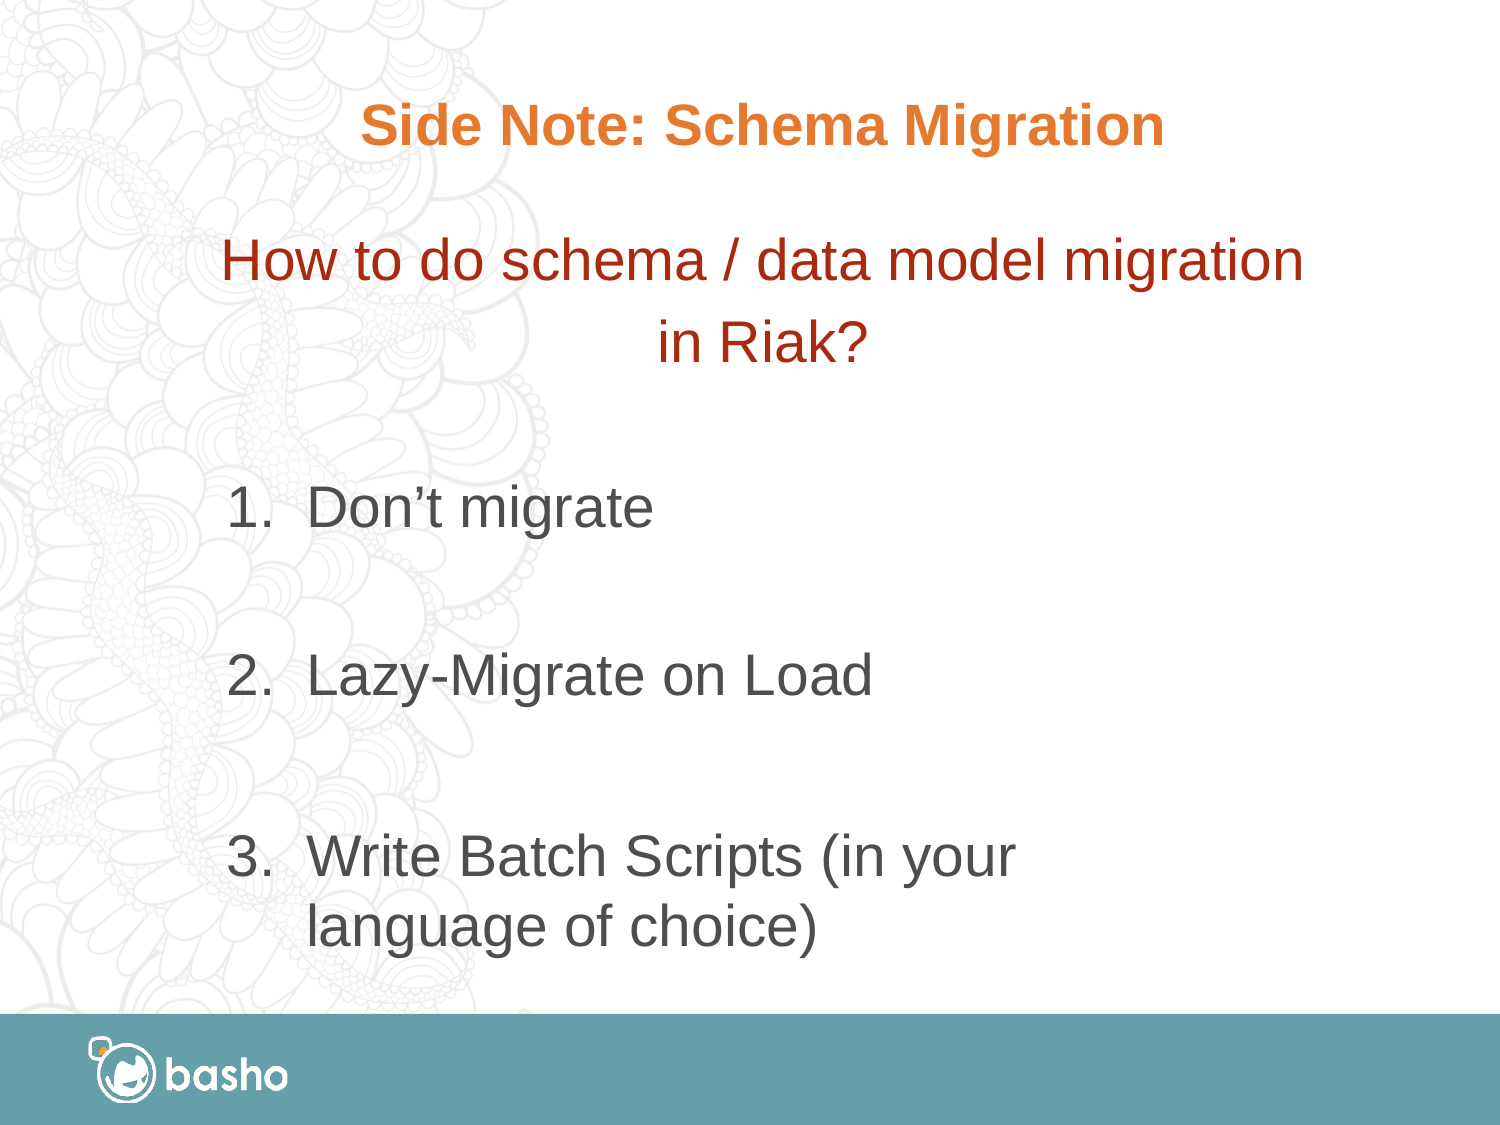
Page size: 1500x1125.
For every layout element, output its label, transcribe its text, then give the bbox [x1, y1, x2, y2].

picture [0, 0, 1500, 1125]
title Side Note: Schema Migration [88, 74, 1439, 171]
list How to do schema / data model migration in Riak? Don’t migrate Lazy-Migrate on Load Write Batch Scripts (in your language of choice) [88, 214, 1439, 967]
